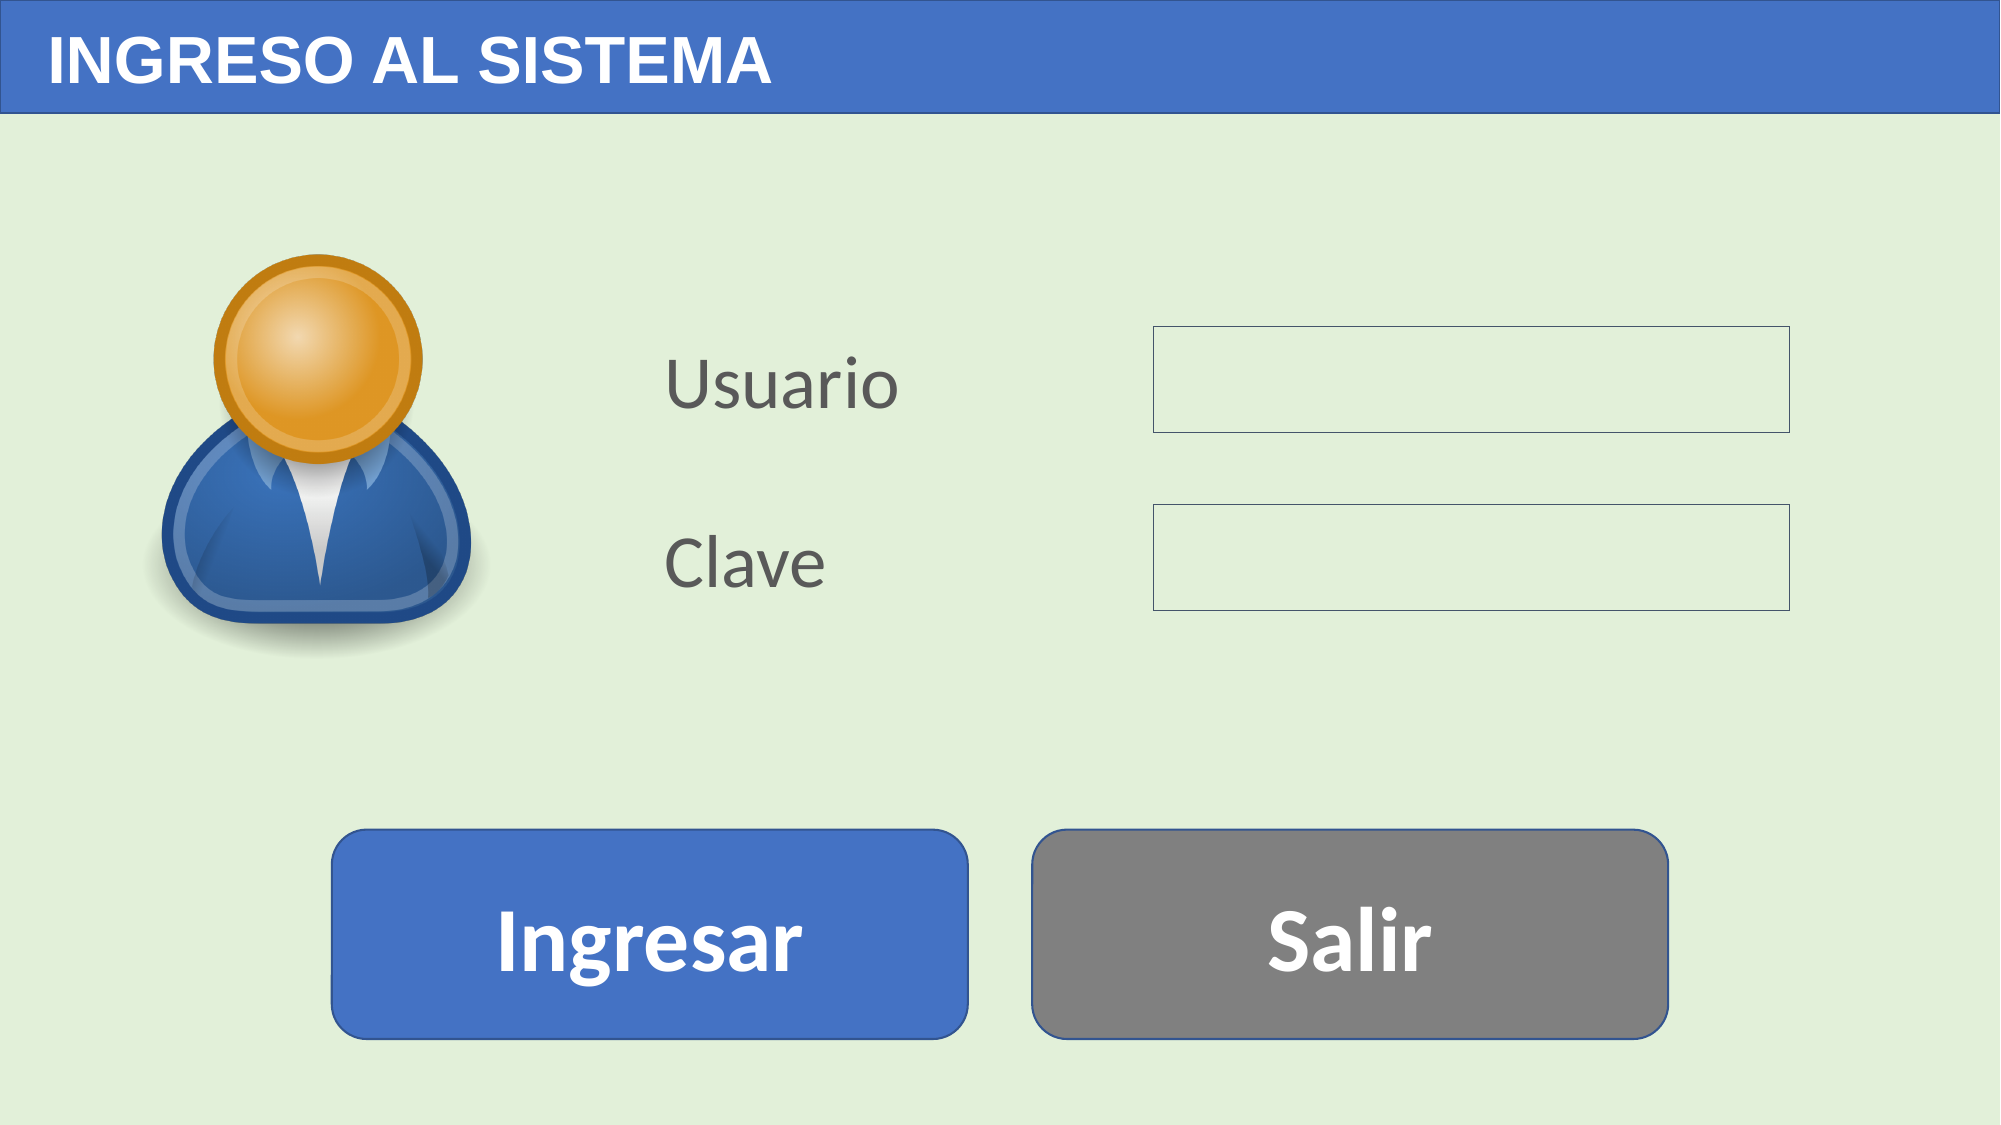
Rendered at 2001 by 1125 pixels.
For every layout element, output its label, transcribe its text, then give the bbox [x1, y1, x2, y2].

text_box Clave [649, 504, 1132, 610]
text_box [331, 829, 1669, 1039]
text_box INGRESO AL SISTEMA [0, 0, 2000, 114]
text_box [1153, 504, 1790, 611]
text_box Usuario [649, 326, 1132, 432]
picture [95, 235, 538, 679]
text_box [1153, 326, 1790, 433]
